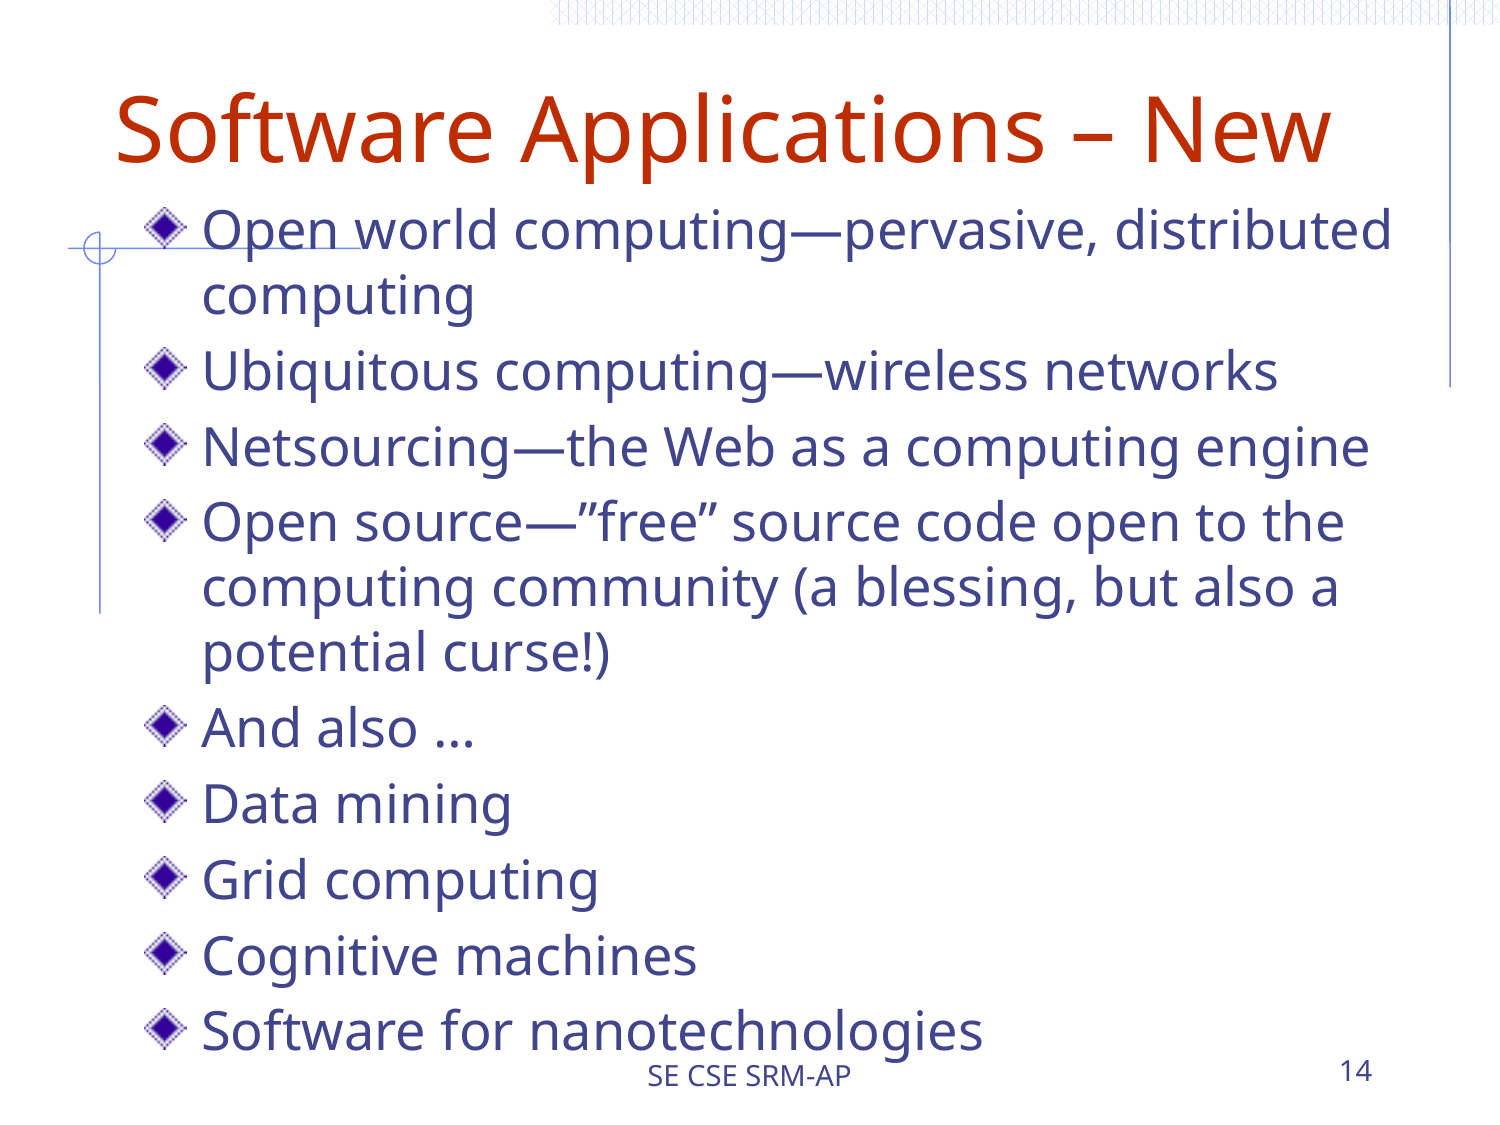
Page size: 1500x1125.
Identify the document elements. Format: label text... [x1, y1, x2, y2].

picture [144, 423, 187, 466]
picture [144, 705, 187, 747]
picture [144, 207, 187, 249]
picture [144, 780, 187, 823]
picture [144, 499, 187, 542]
list Open world computing—pervasive, distributed computing Ubiquitous computing—wireless networks Netsourcing—the Web as a computing engine Open source—”free” source code open to the computing community (a blessing, but also a potential curse!) And also … Data mining Grid computing Cognitive machines Software for nanotechnologies [129, 188, 1500, 863]
slide_number 14 [1074, 1025, 1388, 1100]
picture [144, 932, 187, 975]
picture [144, 1008, 187, 1050]
footer SE CSE SRM-AP [512, 1025, 988, 1100]
picture [144, 347, 187, 390]
picture [144, 856, 187, 899]
title Software Applications – New [99, 50, 1375, 189]
